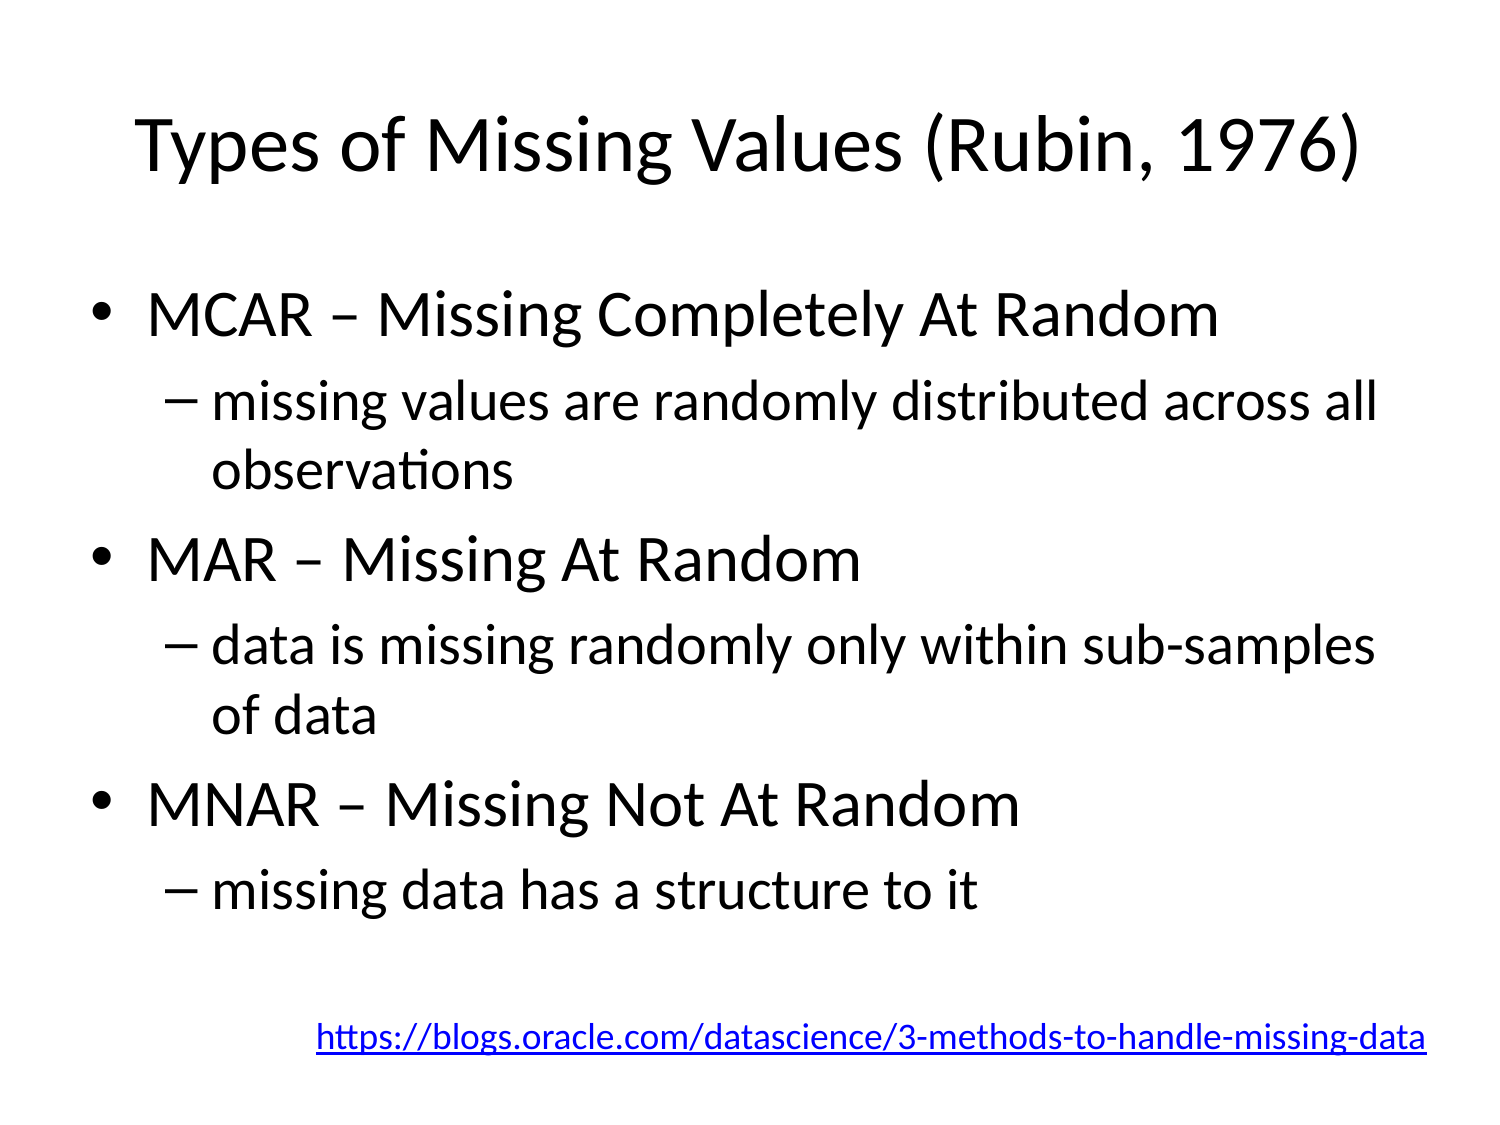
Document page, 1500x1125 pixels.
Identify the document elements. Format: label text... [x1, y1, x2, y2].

text_box https://blogs.oracle.com/datascience/3-methods-to-handle-missing-data [301, 1004, 1447, 1065]
title Types of Missing Values (Rubin, 1976) [75, 45, 1425, 233]
list MCAR – Missing Completely At Random missing values are randomly distributed across all observations MAR – Missing At Random data is missing randomly only within sub-samples of data MNAR – Missing Not At Random missing data has a structure to it [75, 262, 1425, 1005]
